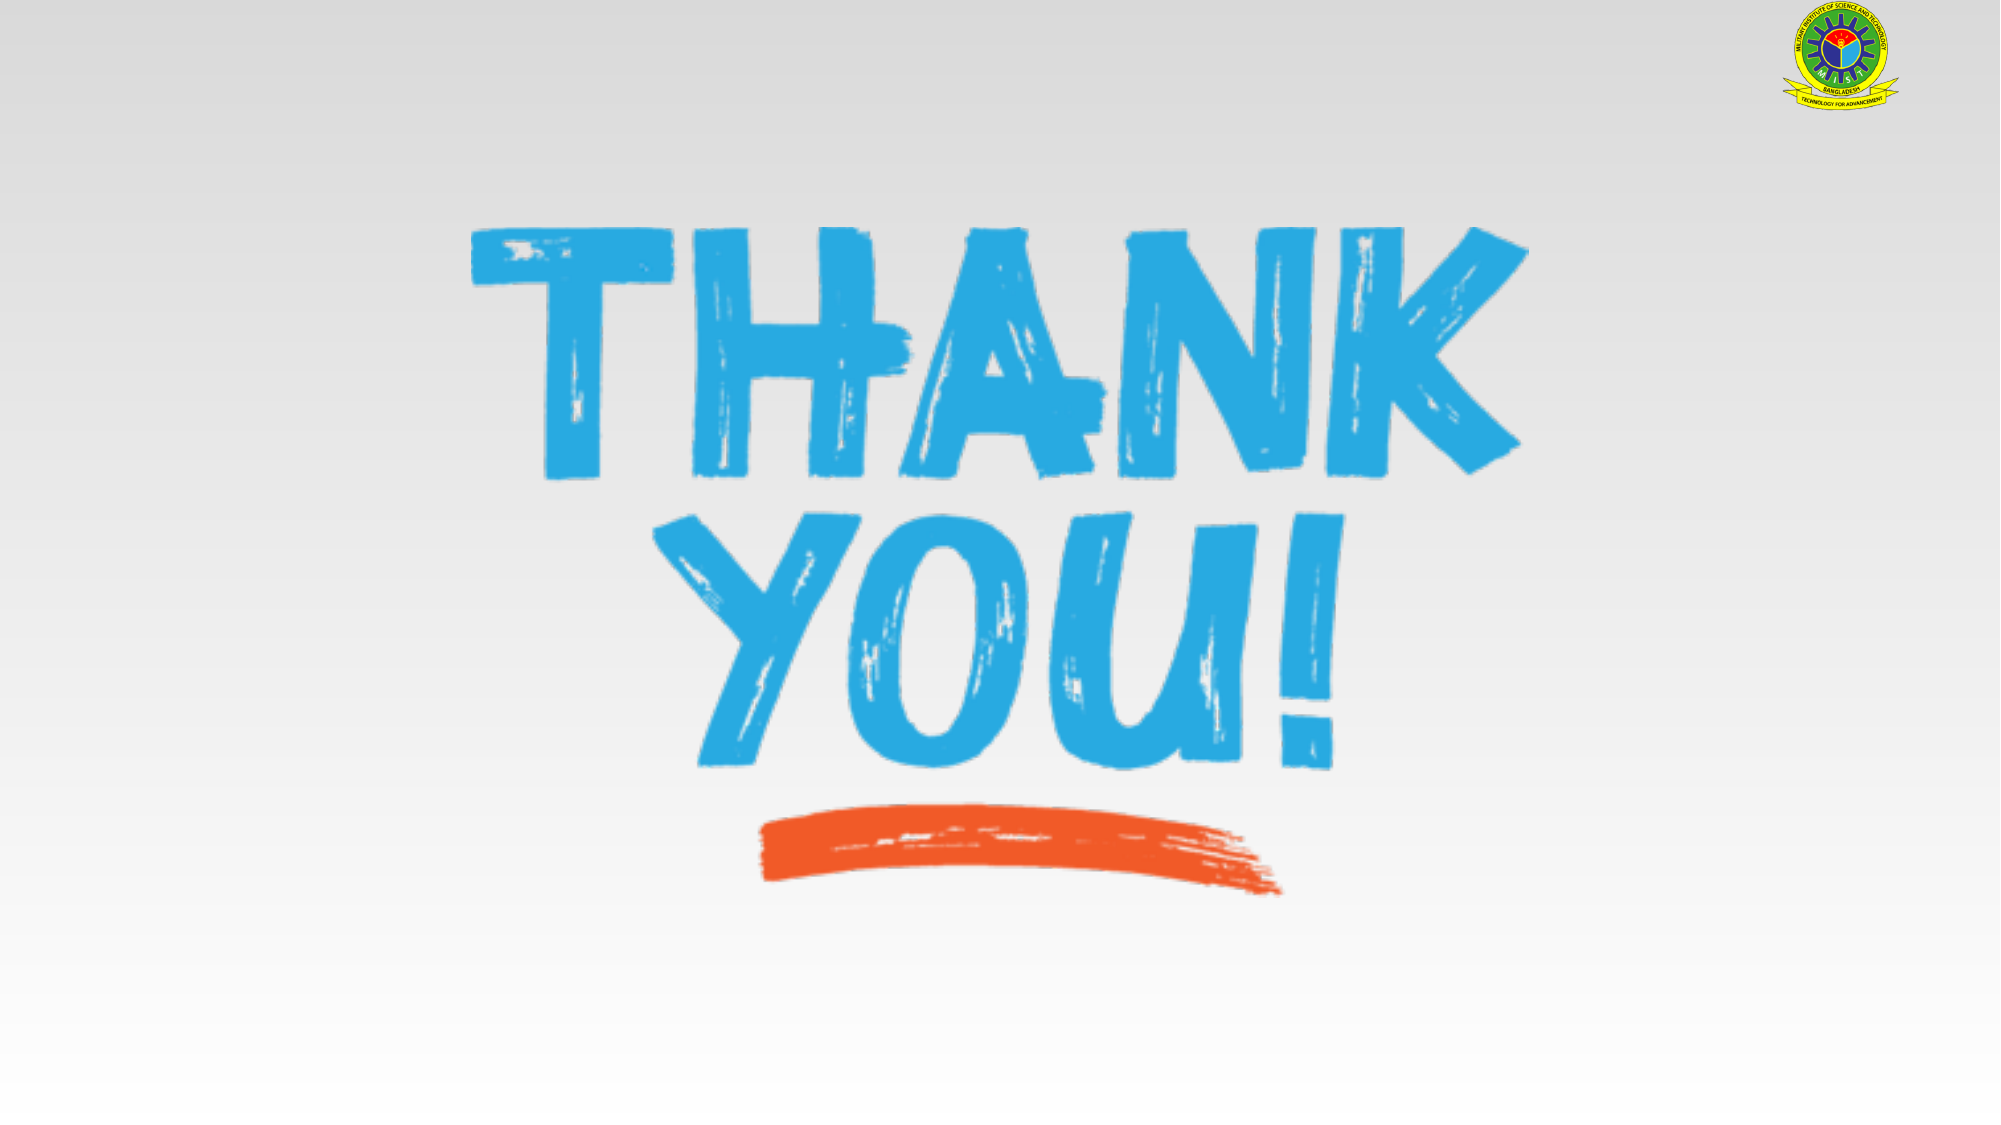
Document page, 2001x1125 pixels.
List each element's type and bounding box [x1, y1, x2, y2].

picture [471, 226, 1529, 898]
picture [1780, 0, 1900, 112]
